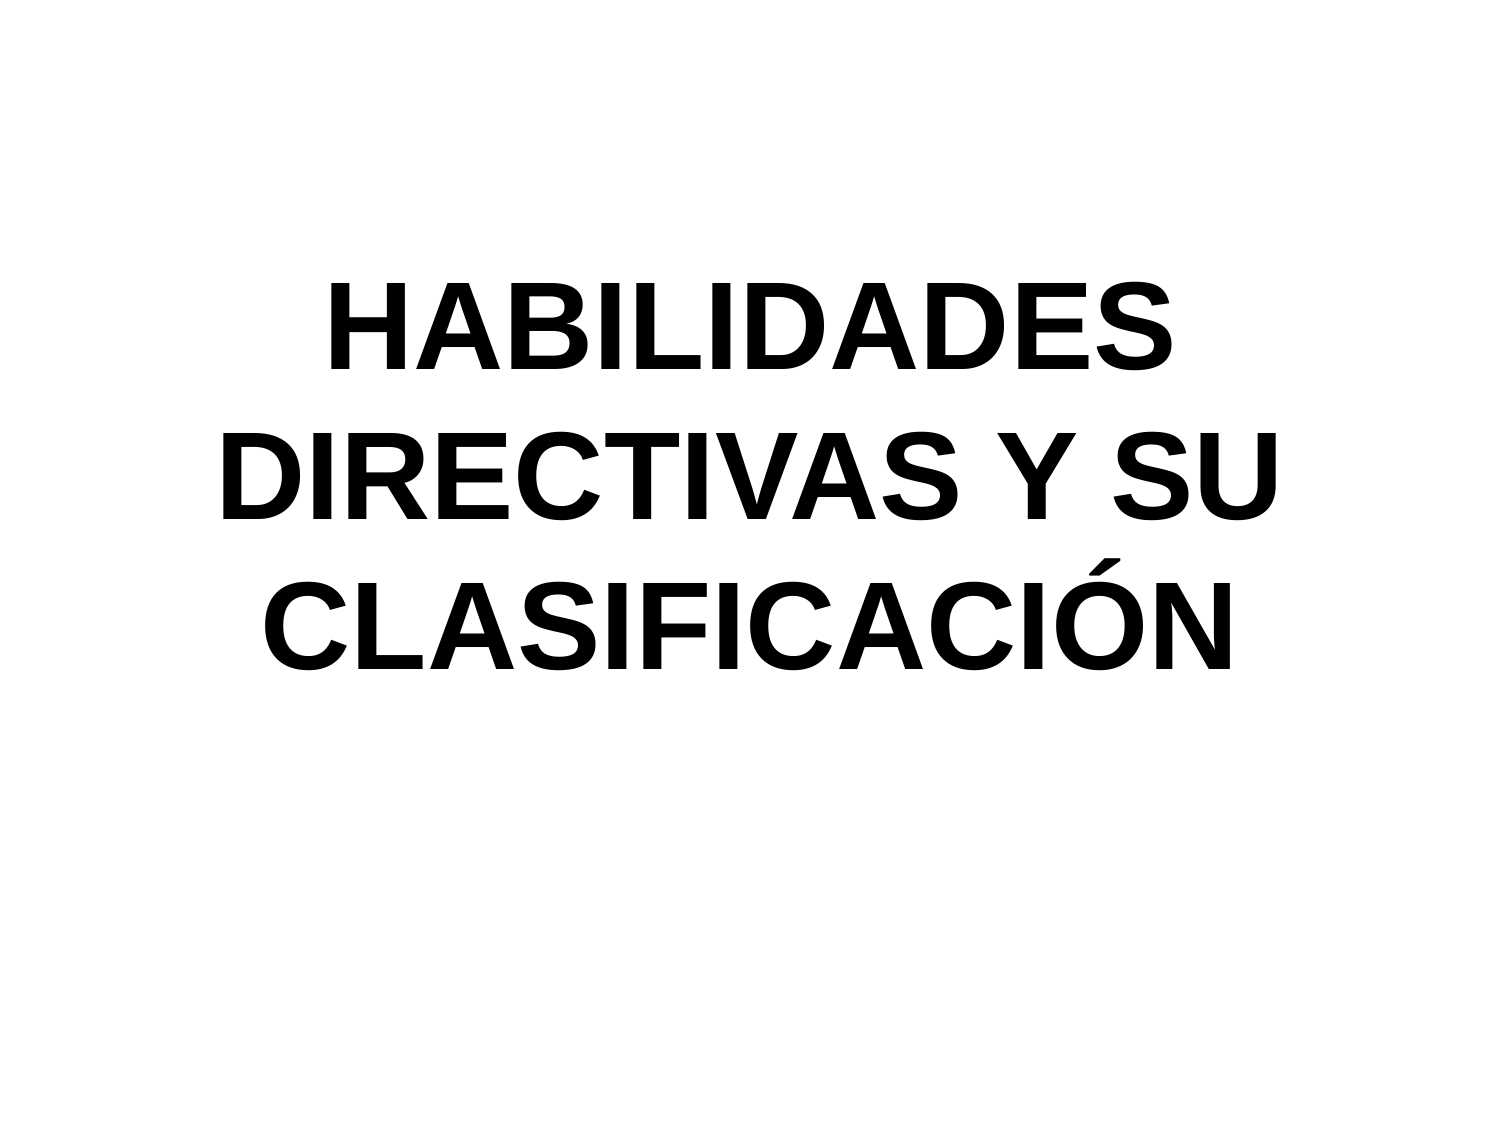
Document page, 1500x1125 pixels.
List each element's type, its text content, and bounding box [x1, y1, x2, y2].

title HABILIDADES DIRECTIVAS Y SU CLASIFICACIÓN [112, 349, 1388, 591]
